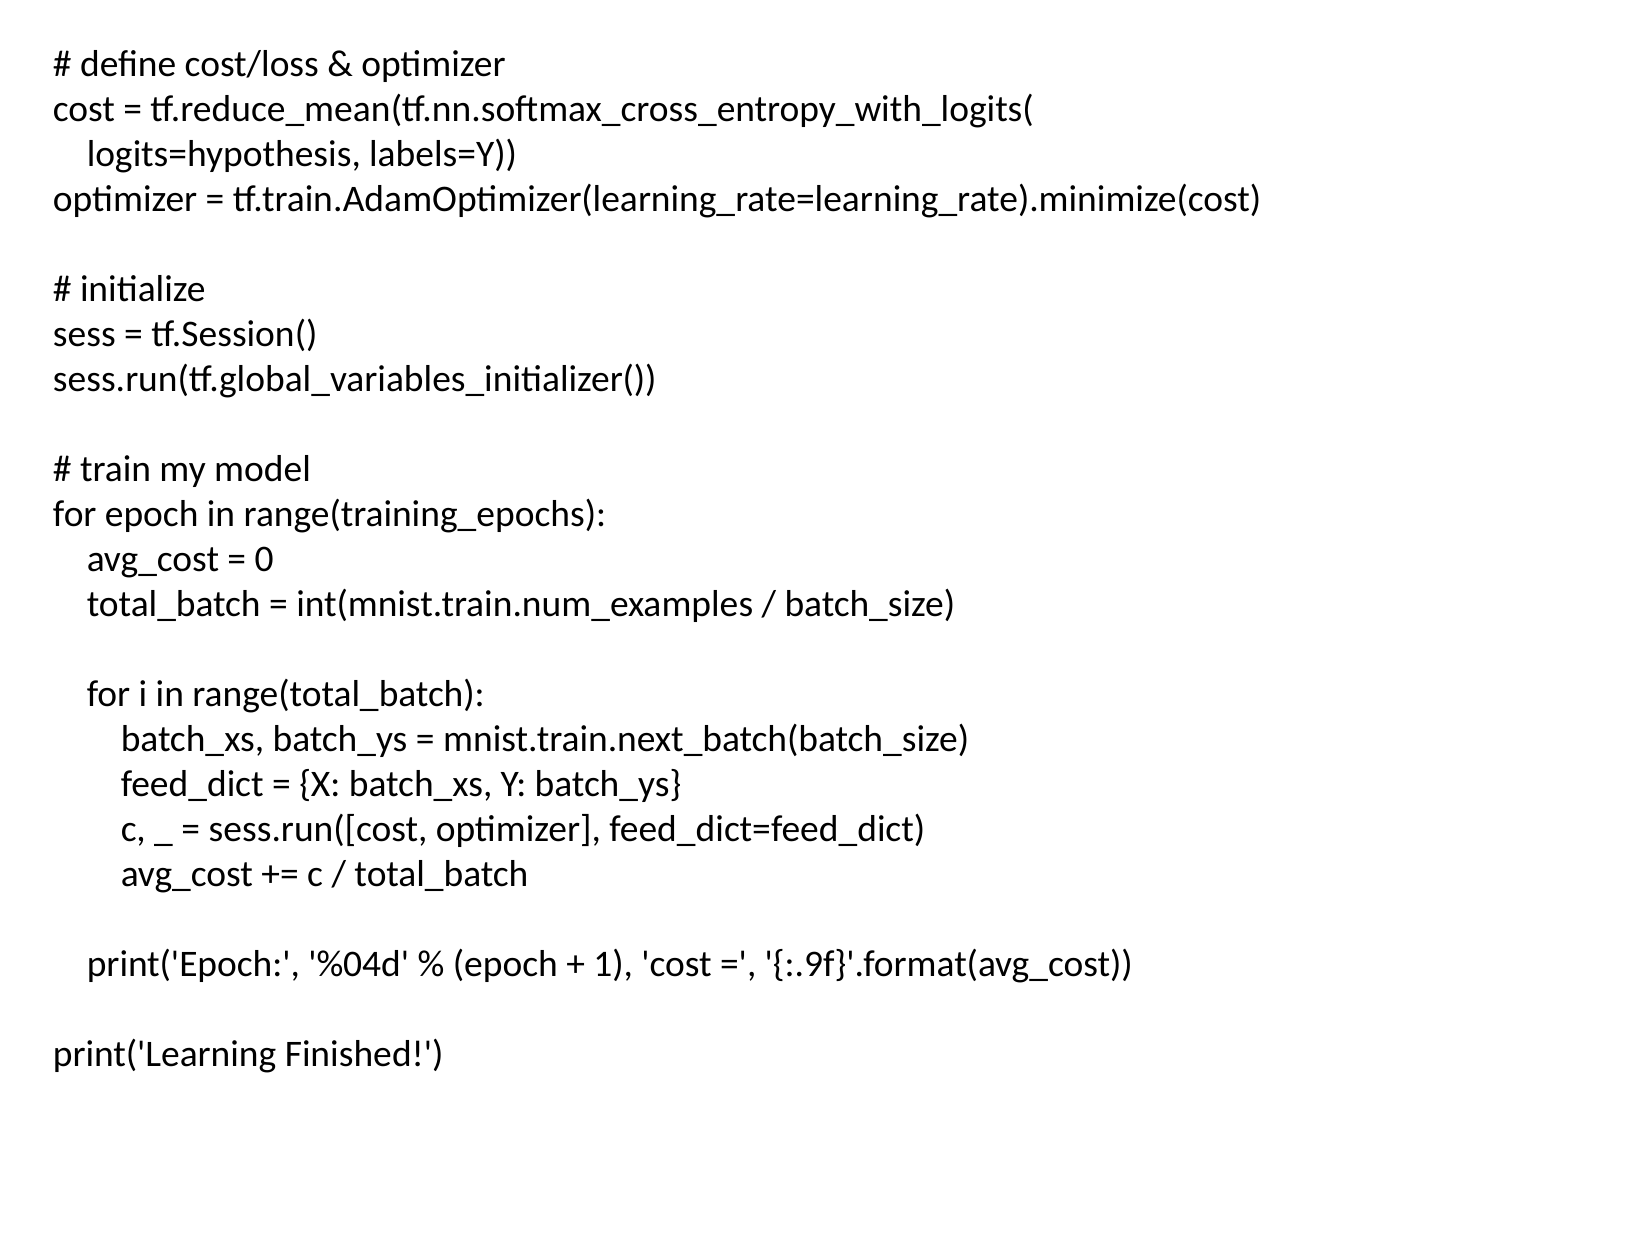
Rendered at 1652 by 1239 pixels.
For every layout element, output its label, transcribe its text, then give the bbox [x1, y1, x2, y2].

text_box # define cost/loss & optimizer cost = tf.reduce_mean(tf.nn.softmax_cross_entropy_with_logits( logits=hypothesis, labels=Y)) optimizer = tf.train.AdamOptimizer(learning_rate=learning_rate).minimize(cost) # initialize sess = tf.Session() sess.run(tf.global_variables_initializer()) # train my model for epoch in range(training_epochs): avg_cost = 0 total_batch = int(mnist.train.num_examples / batch_size) for i in range(total_batch): batch_xs, batch_ys = mnist.train.next_batch(batch_size) feed_dict = {X: batch_xs, Y: batch_ys} c, _ = sess.run([cost, optimizer], feed_dict=feed_dict) avg_cost += c / total_batch print('Epoch:', '%04d' % (epoch + 1), 'cost =', '{:.9f}'.format(avg_cost)) print('Learning Finished!') [38, 31, 1614, 1082]
